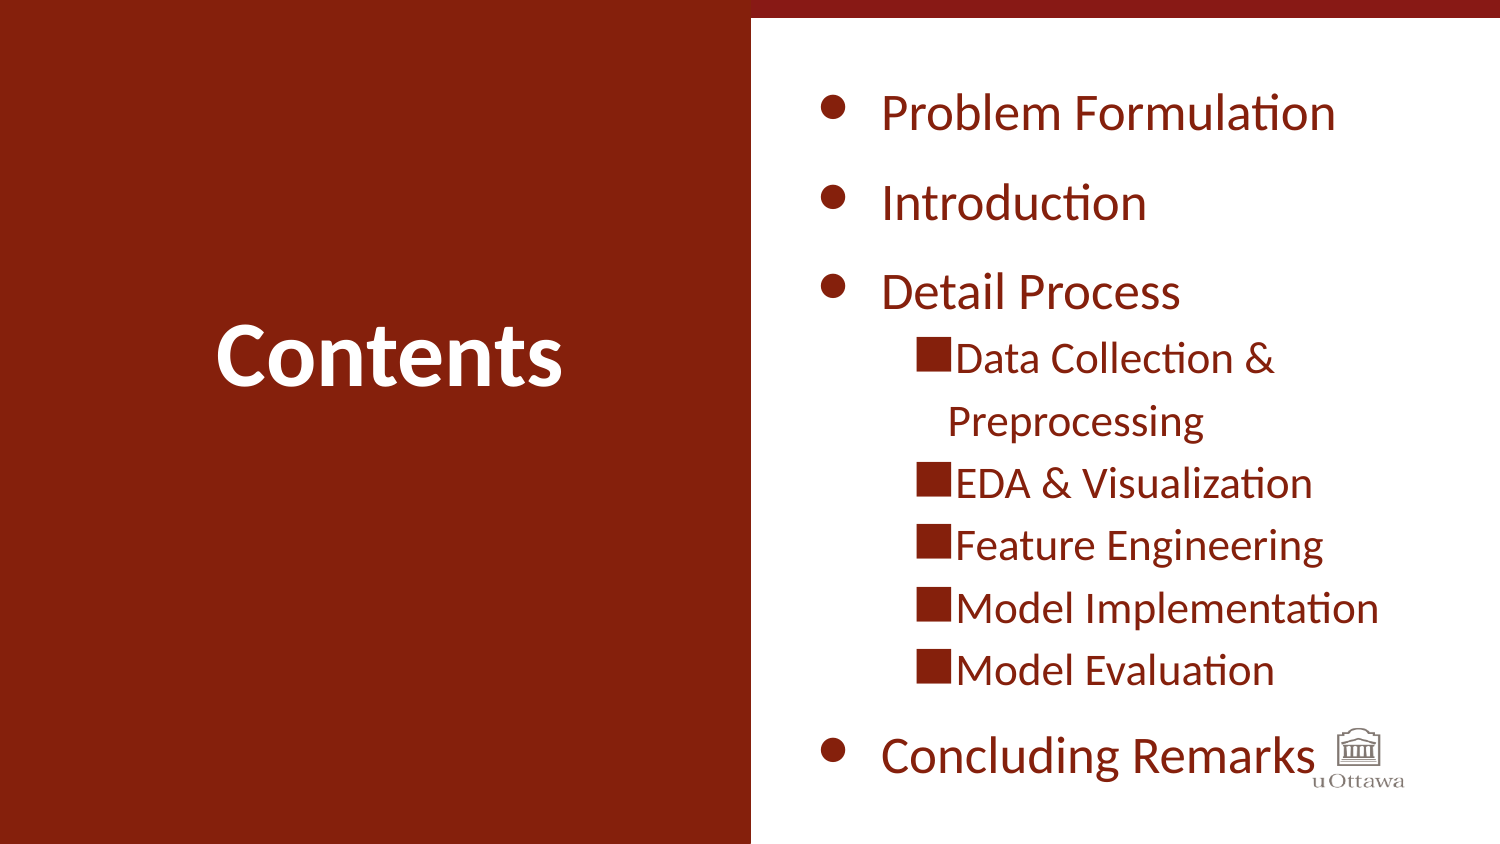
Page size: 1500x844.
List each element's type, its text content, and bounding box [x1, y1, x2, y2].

picture [750, 0, 1500, 844]
text_box [0, 0, 750, 844]
title Contents [141, 217, 684, 495]
list Problem Formulation Introduction Detail Process Data Collection & Preprocessing EDA & Visualization Feature Engineering Model Implementation Model Evaluation Concluding Remarks [794, 62, 1408, 793]
